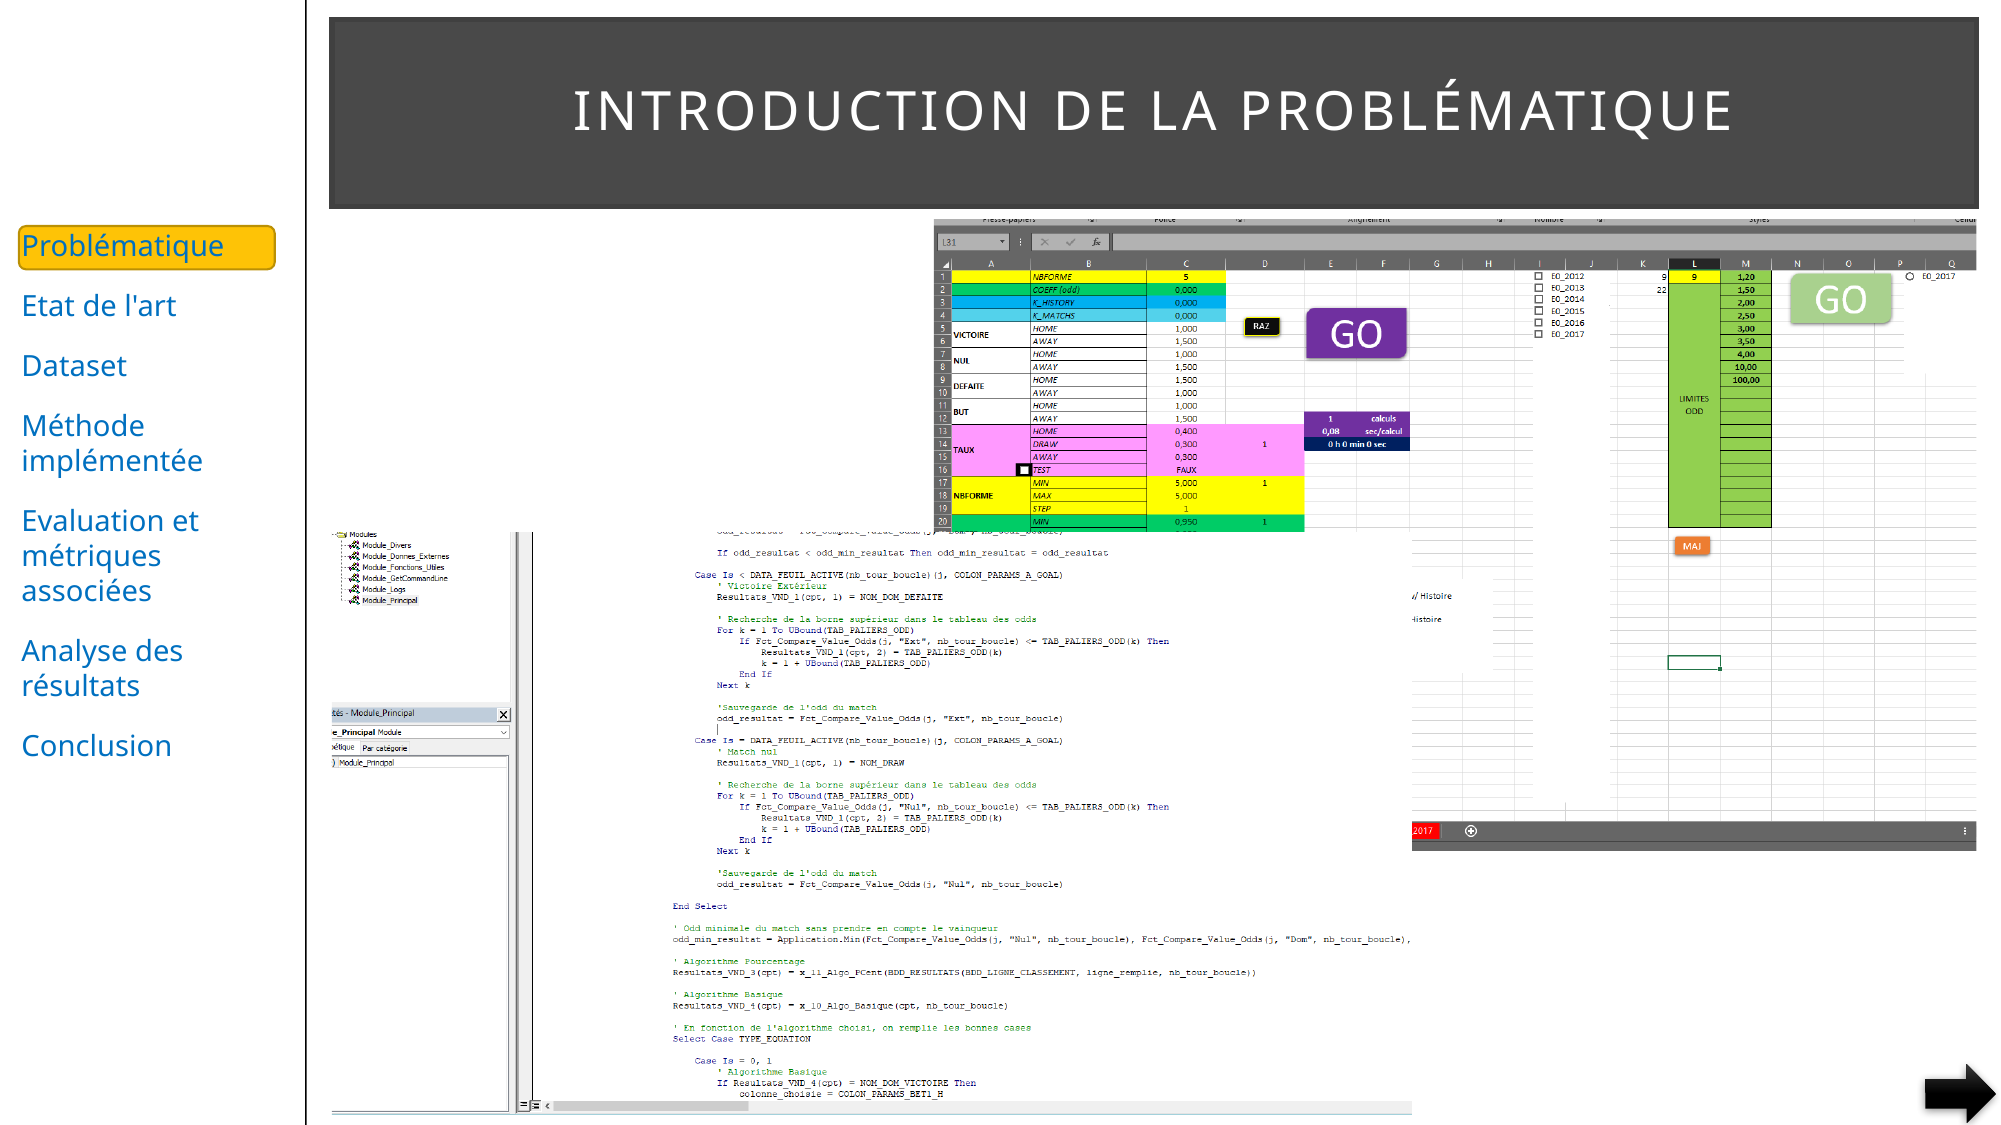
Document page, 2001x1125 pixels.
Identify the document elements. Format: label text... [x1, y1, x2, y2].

title Introduction de la problématique [329, 17, 1979, 209]
picture [331, 219, 1977, 1115]
text_box [1925, 1064, 1997, 1124]
